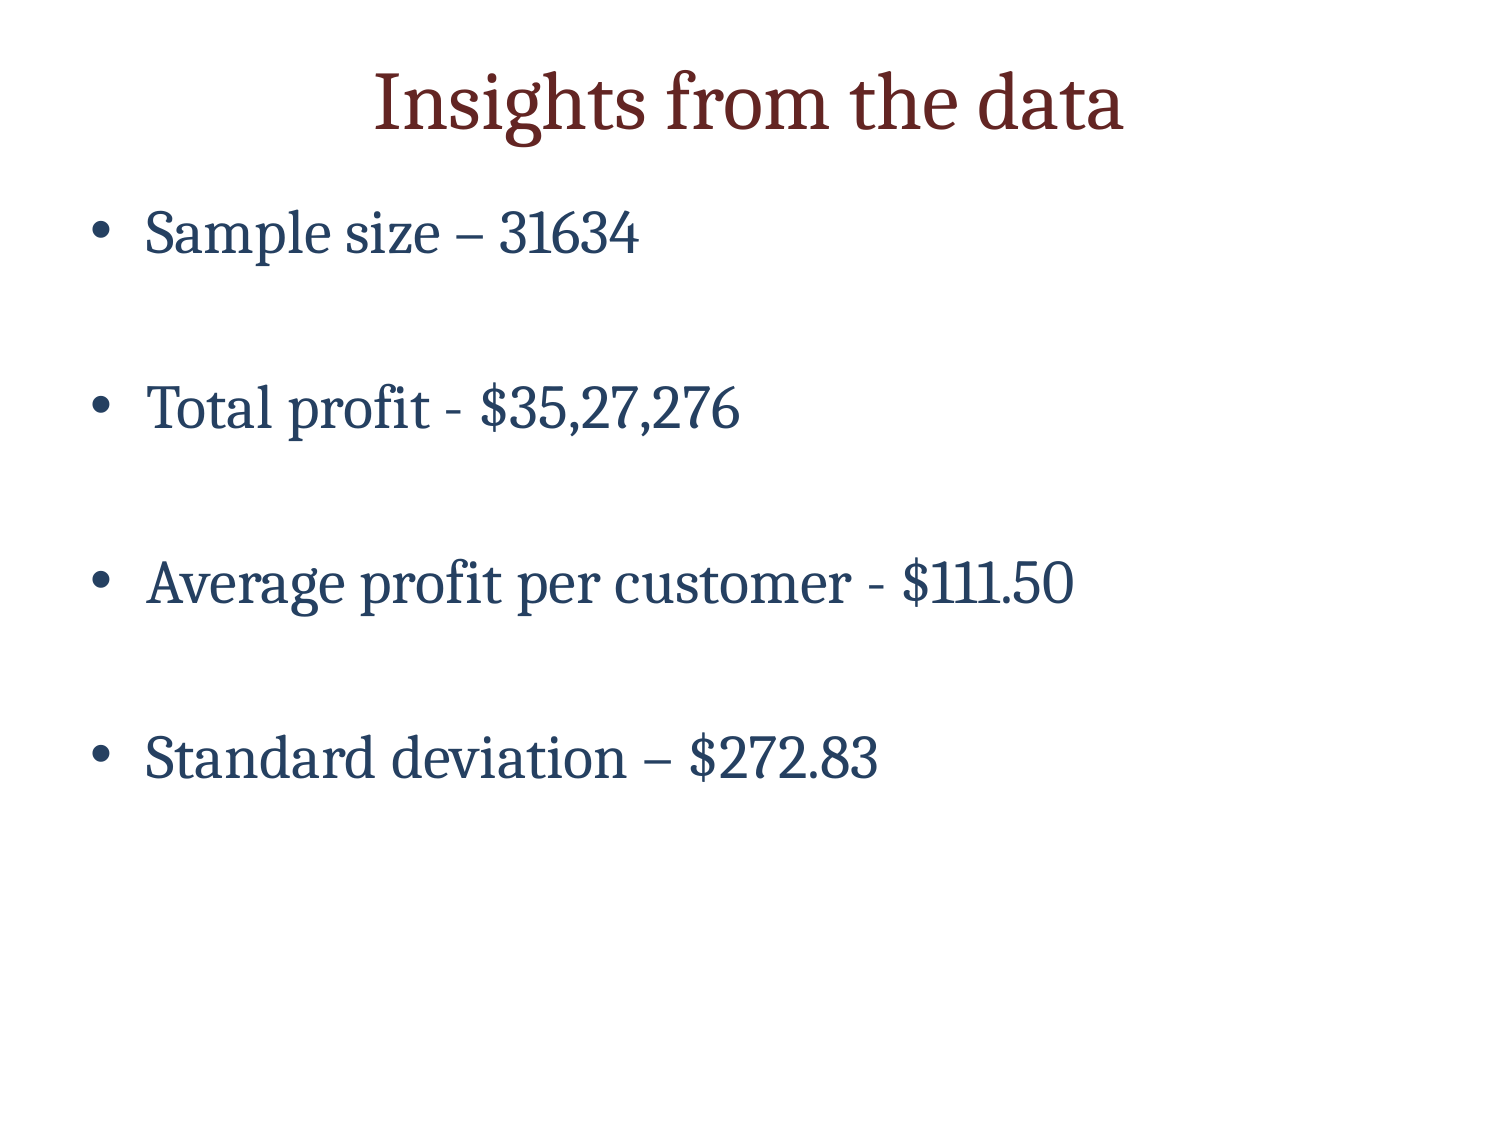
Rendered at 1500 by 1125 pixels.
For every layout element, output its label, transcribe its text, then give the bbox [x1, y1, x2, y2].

list Sample size – 31634 Total profit - $35,27,276 Average profit per customer - $111.50 Standard deviation – $272.83 [75, 183, 1425, 1079]
title Insights from the data [75, 45, 1425, 147]
